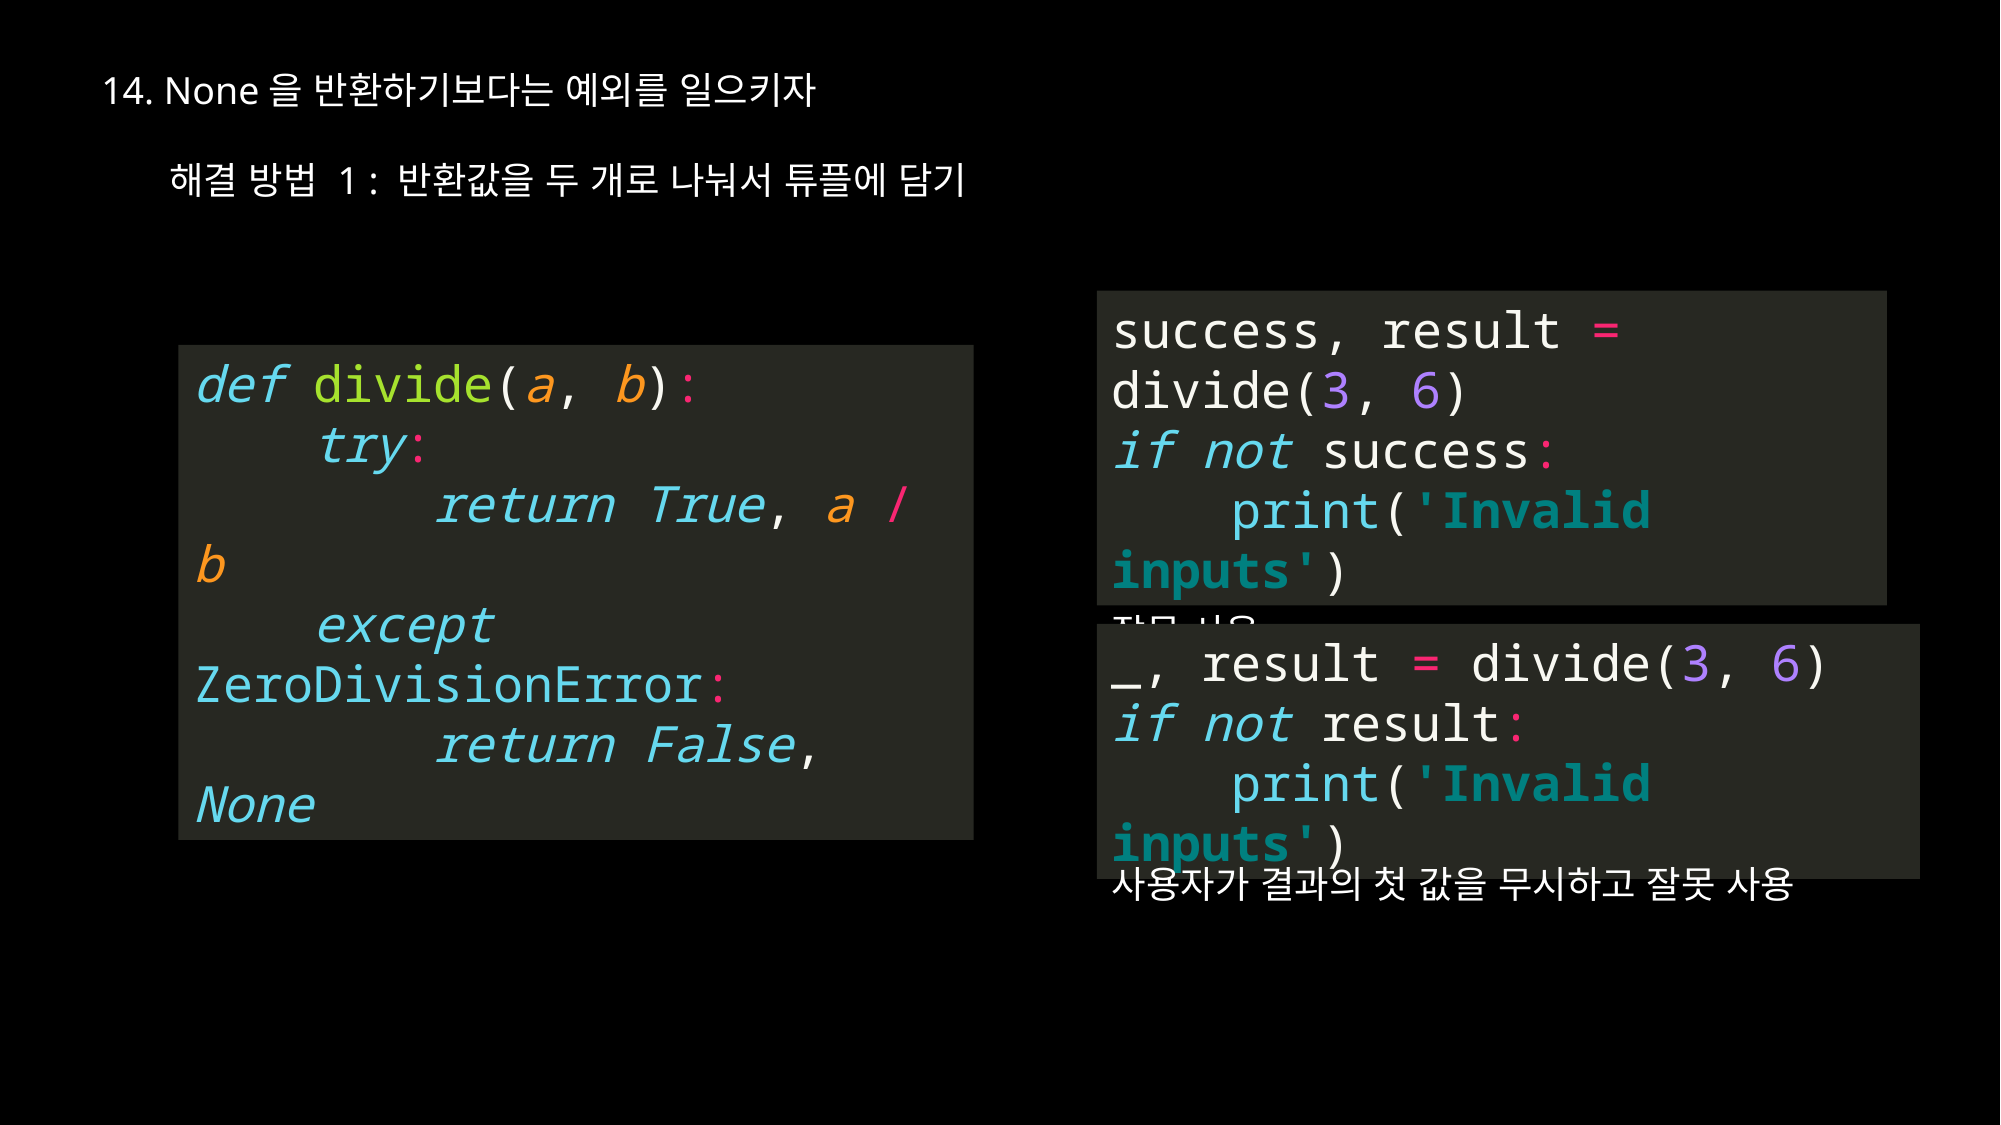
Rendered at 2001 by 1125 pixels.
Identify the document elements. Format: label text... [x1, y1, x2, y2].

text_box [1096, 601, 1920, 915]
text_box def divide(a, b): try: return True, a / b except ZeroDivisionError: return False, None [178, 344, 974, 840]
text_box 해결 방법 1 : 반환값을 두 개로 나눠서 튜플에 담기 [154, 149, 1089, 210]
text_box 14. None을 반환하기보다는 예외를 일으키자 [86, 59, 950, 120]
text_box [1096, 291, 1887, 547]
